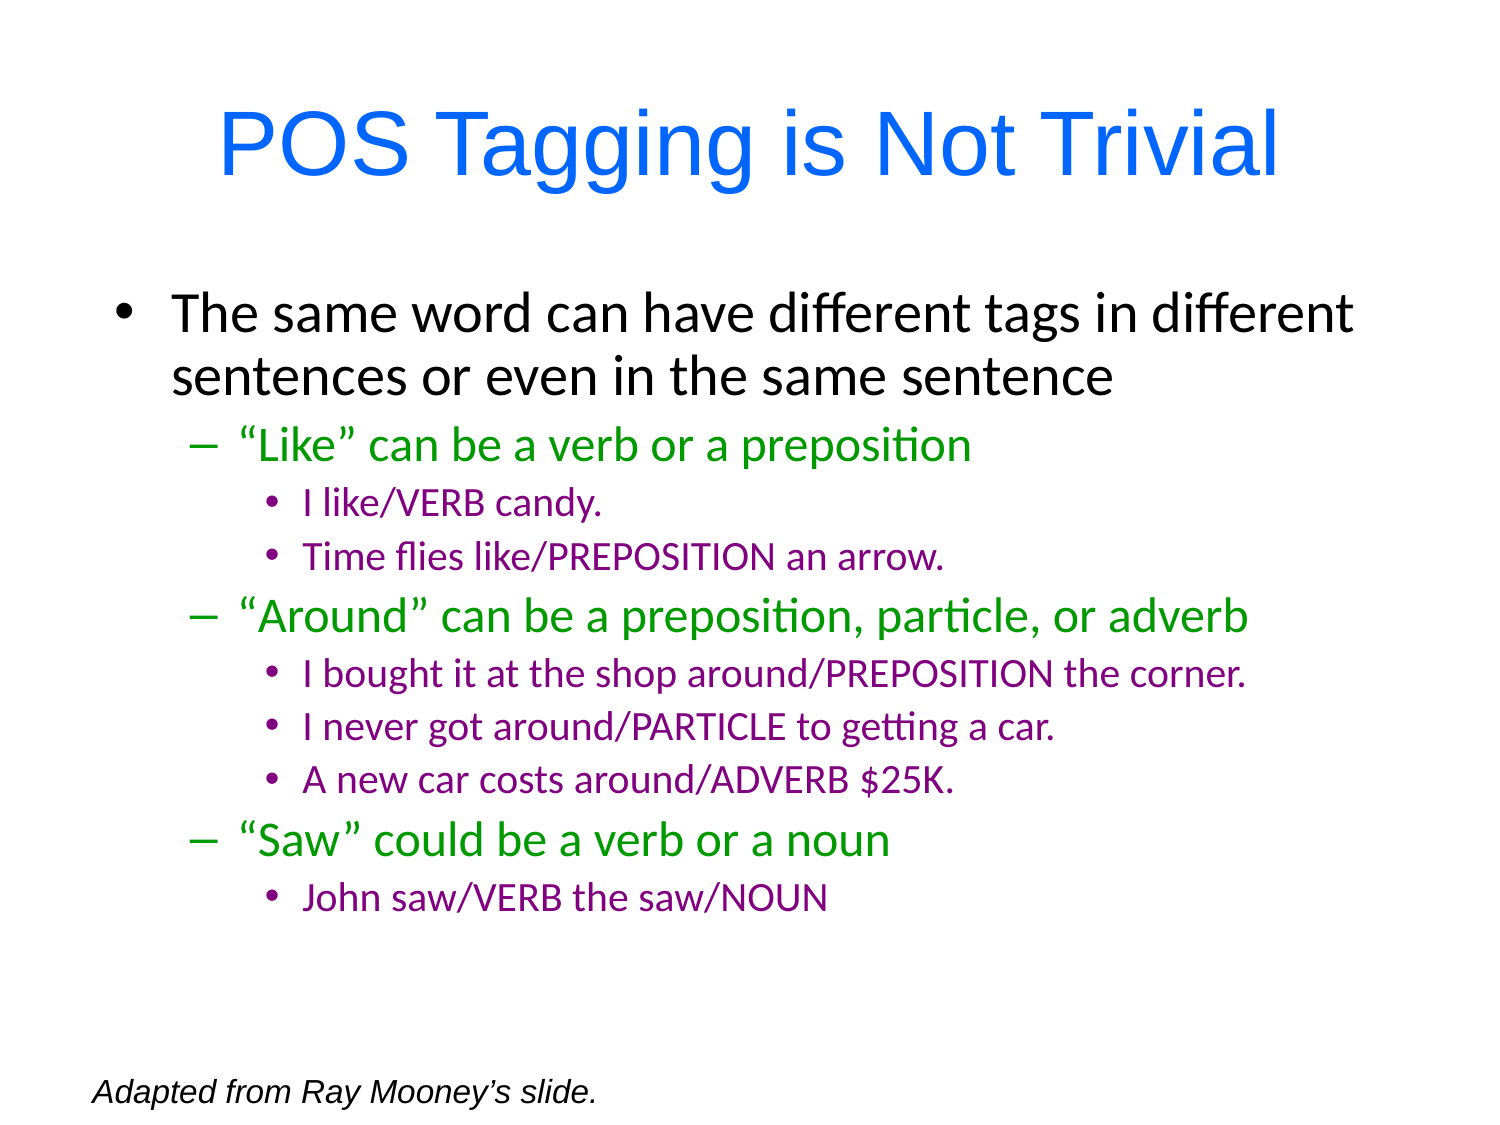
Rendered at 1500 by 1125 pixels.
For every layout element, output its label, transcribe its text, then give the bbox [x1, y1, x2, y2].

list The same word can have different tags in different sentences or even in the same sentence “Like” can be a verb or a preposition I like/VERB candy. Time flies like/PREPOSITION an arrow. “Around” can be a preposition, particle, or adverb I bought it at the shop around/PREPOSITION the corner. I never got around/PARTICLE to getting a car. A new car costs around/ADVERB $25K. “Saw” could be a verb or a noun John saw/VERB the saw/NOUN [99, 275, 1375, 1063]
text_box Adapted from Ray Mooney’s slide. [77, 1062, 615, 1118]
title POS Tagging is Not Trivial [75, 45, 1425, 233]
